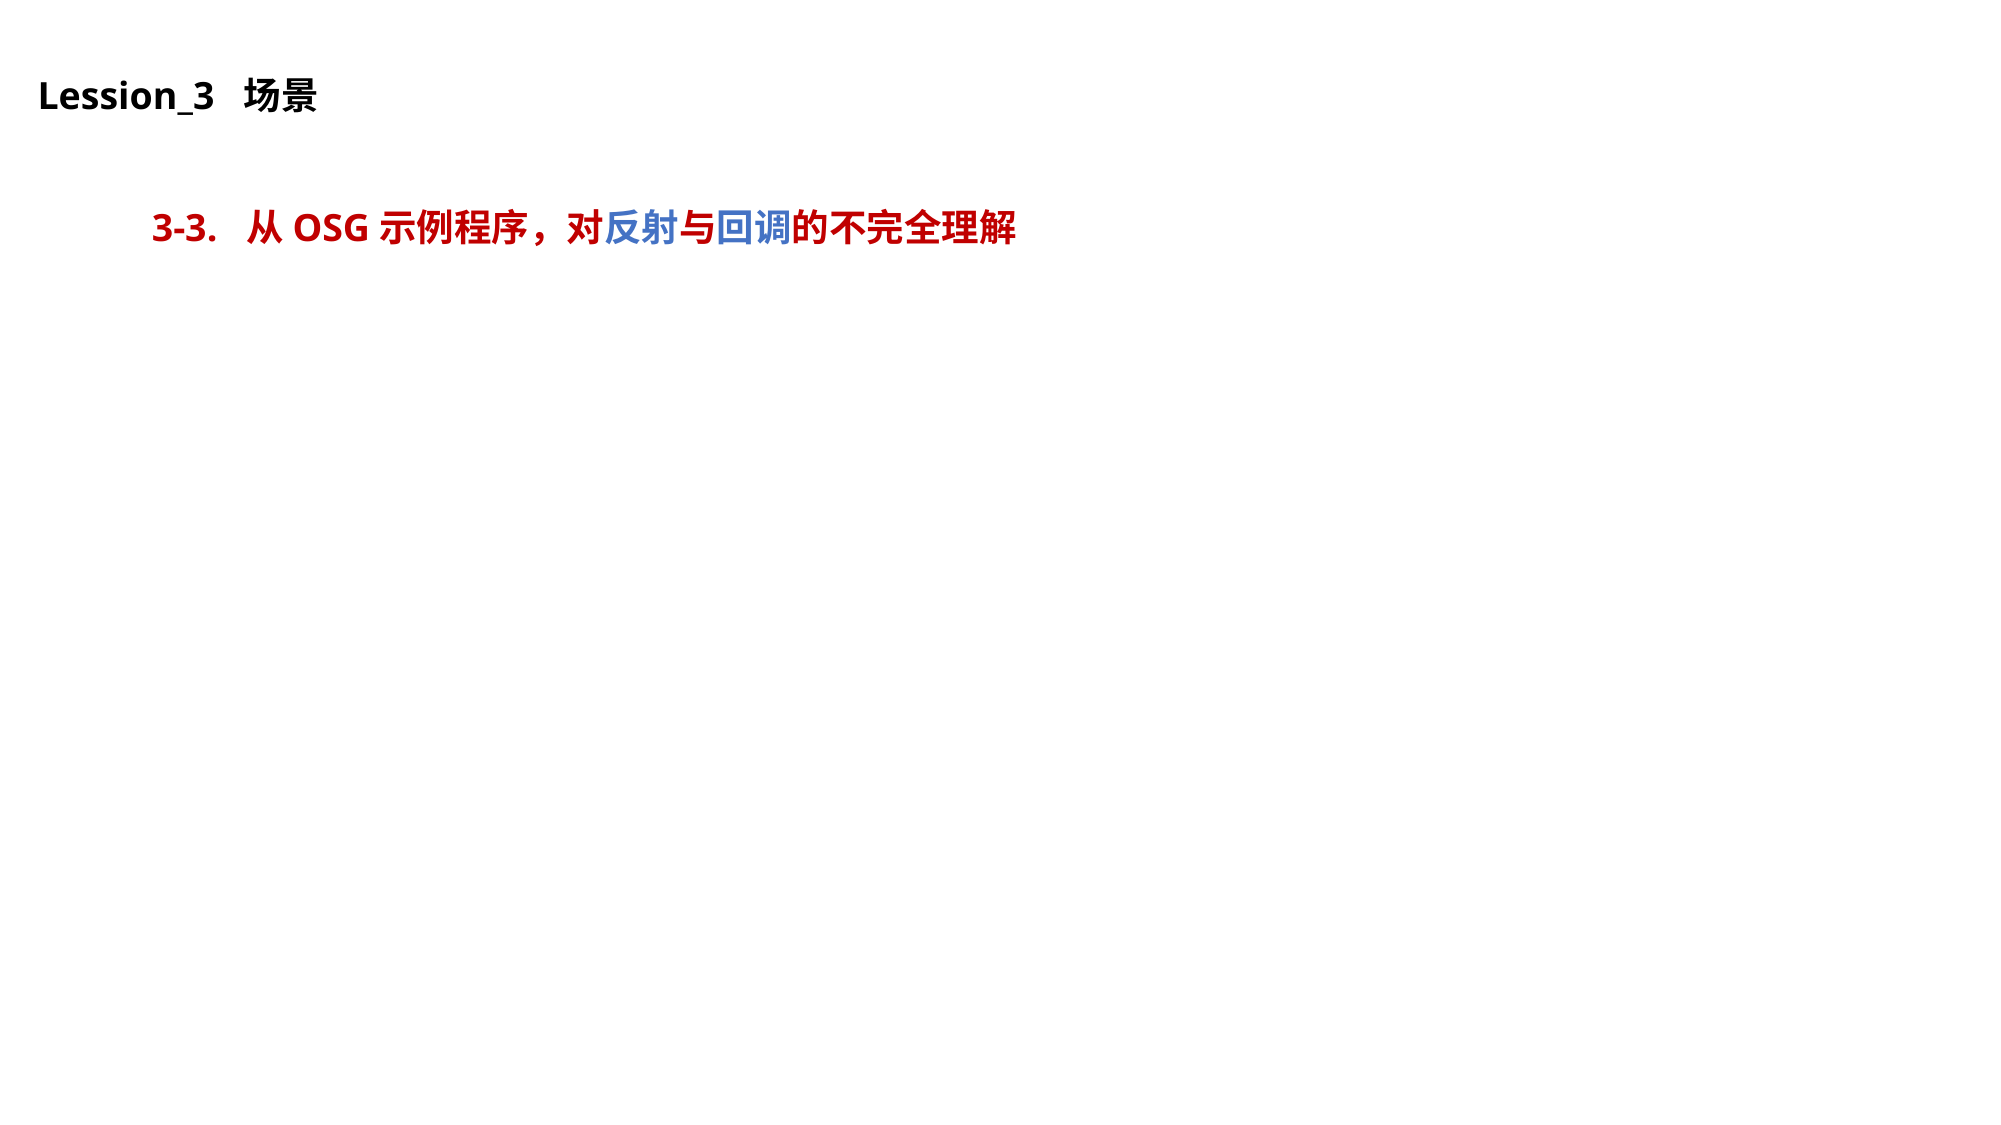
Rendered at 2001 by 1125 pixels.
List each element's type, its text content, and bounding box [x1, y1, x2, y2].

text_box Lession_3 场景 [22, 64, 334, 125]
text_box 3-3. 从OSG示例程序，对反射与回调的不完全理解 [137, 197, 1032, 257]
